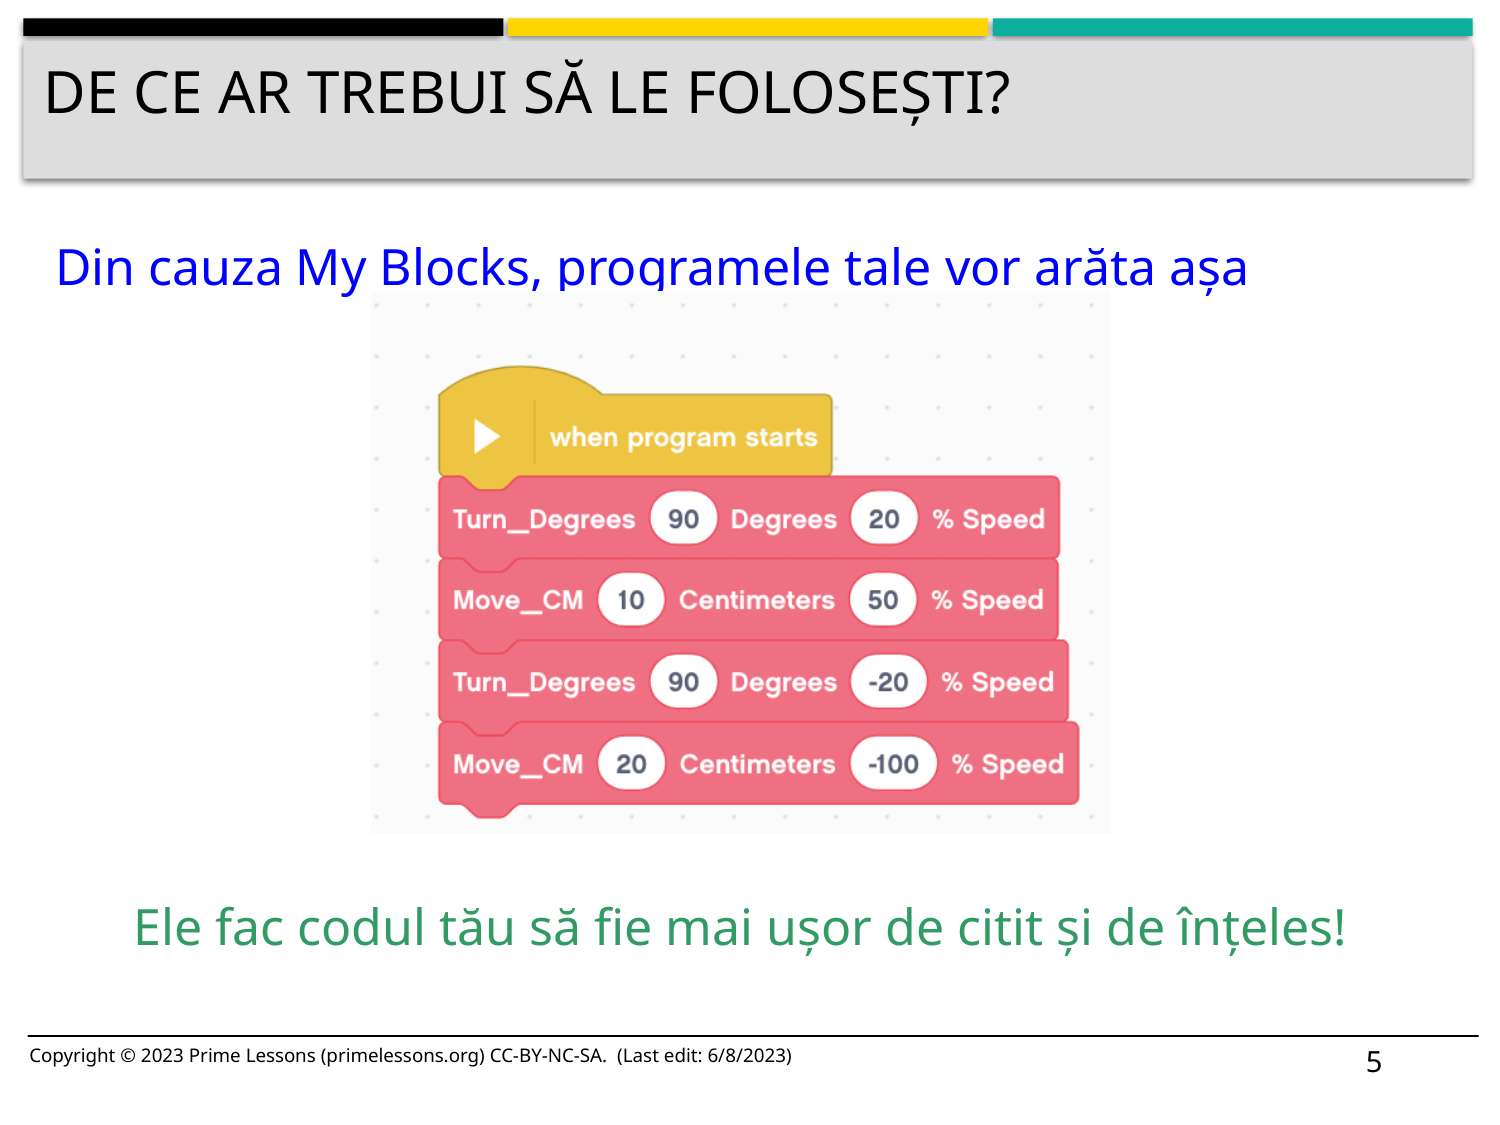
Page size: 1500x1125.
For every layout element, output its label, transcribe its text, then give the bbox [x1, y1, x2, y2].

picture [371, 291, 1111, 834]
title DE CE AR TREBUI SĂ LE FOLOSEȘTI? [28, 48, 1464, 172]
slide_number 5 [1351, 1036, 1478, 1097]
text_box Ele fac codul tău să fie mai ușor de citit și de înțeles! [38, 887, 1444, 1036]
footer Copyright © 2023 Prime Lessons (primelessons.org) CC-BY-NC-SA. (Last edit: 6/8/2023) [14, 1036, 814, 1097]
list Din cauza My Blocks, programele tale vor arăta așa [40, 228, 1445, 411]
